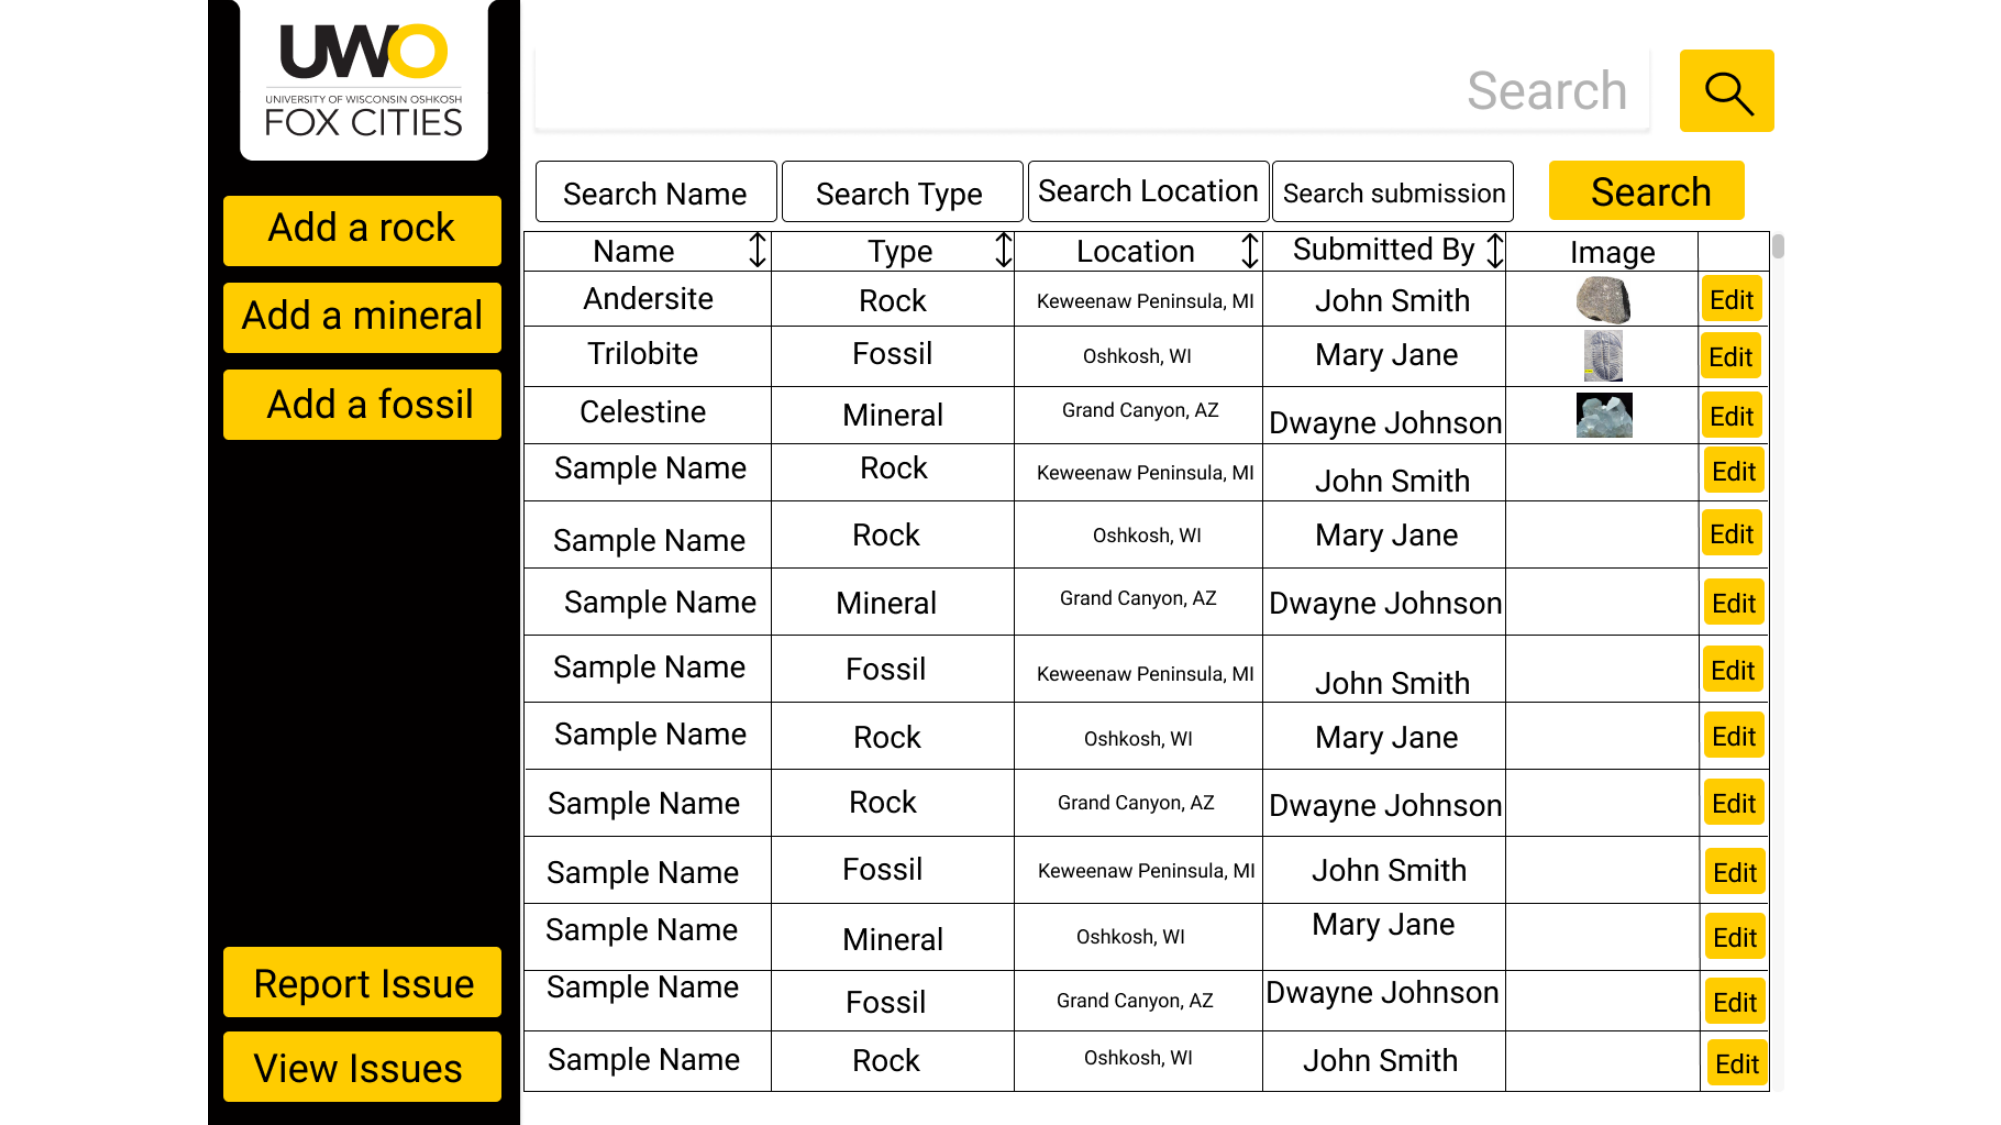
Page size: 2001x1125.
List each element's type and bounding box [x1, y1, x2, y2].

picture [208, 0, 1791, 1125]
